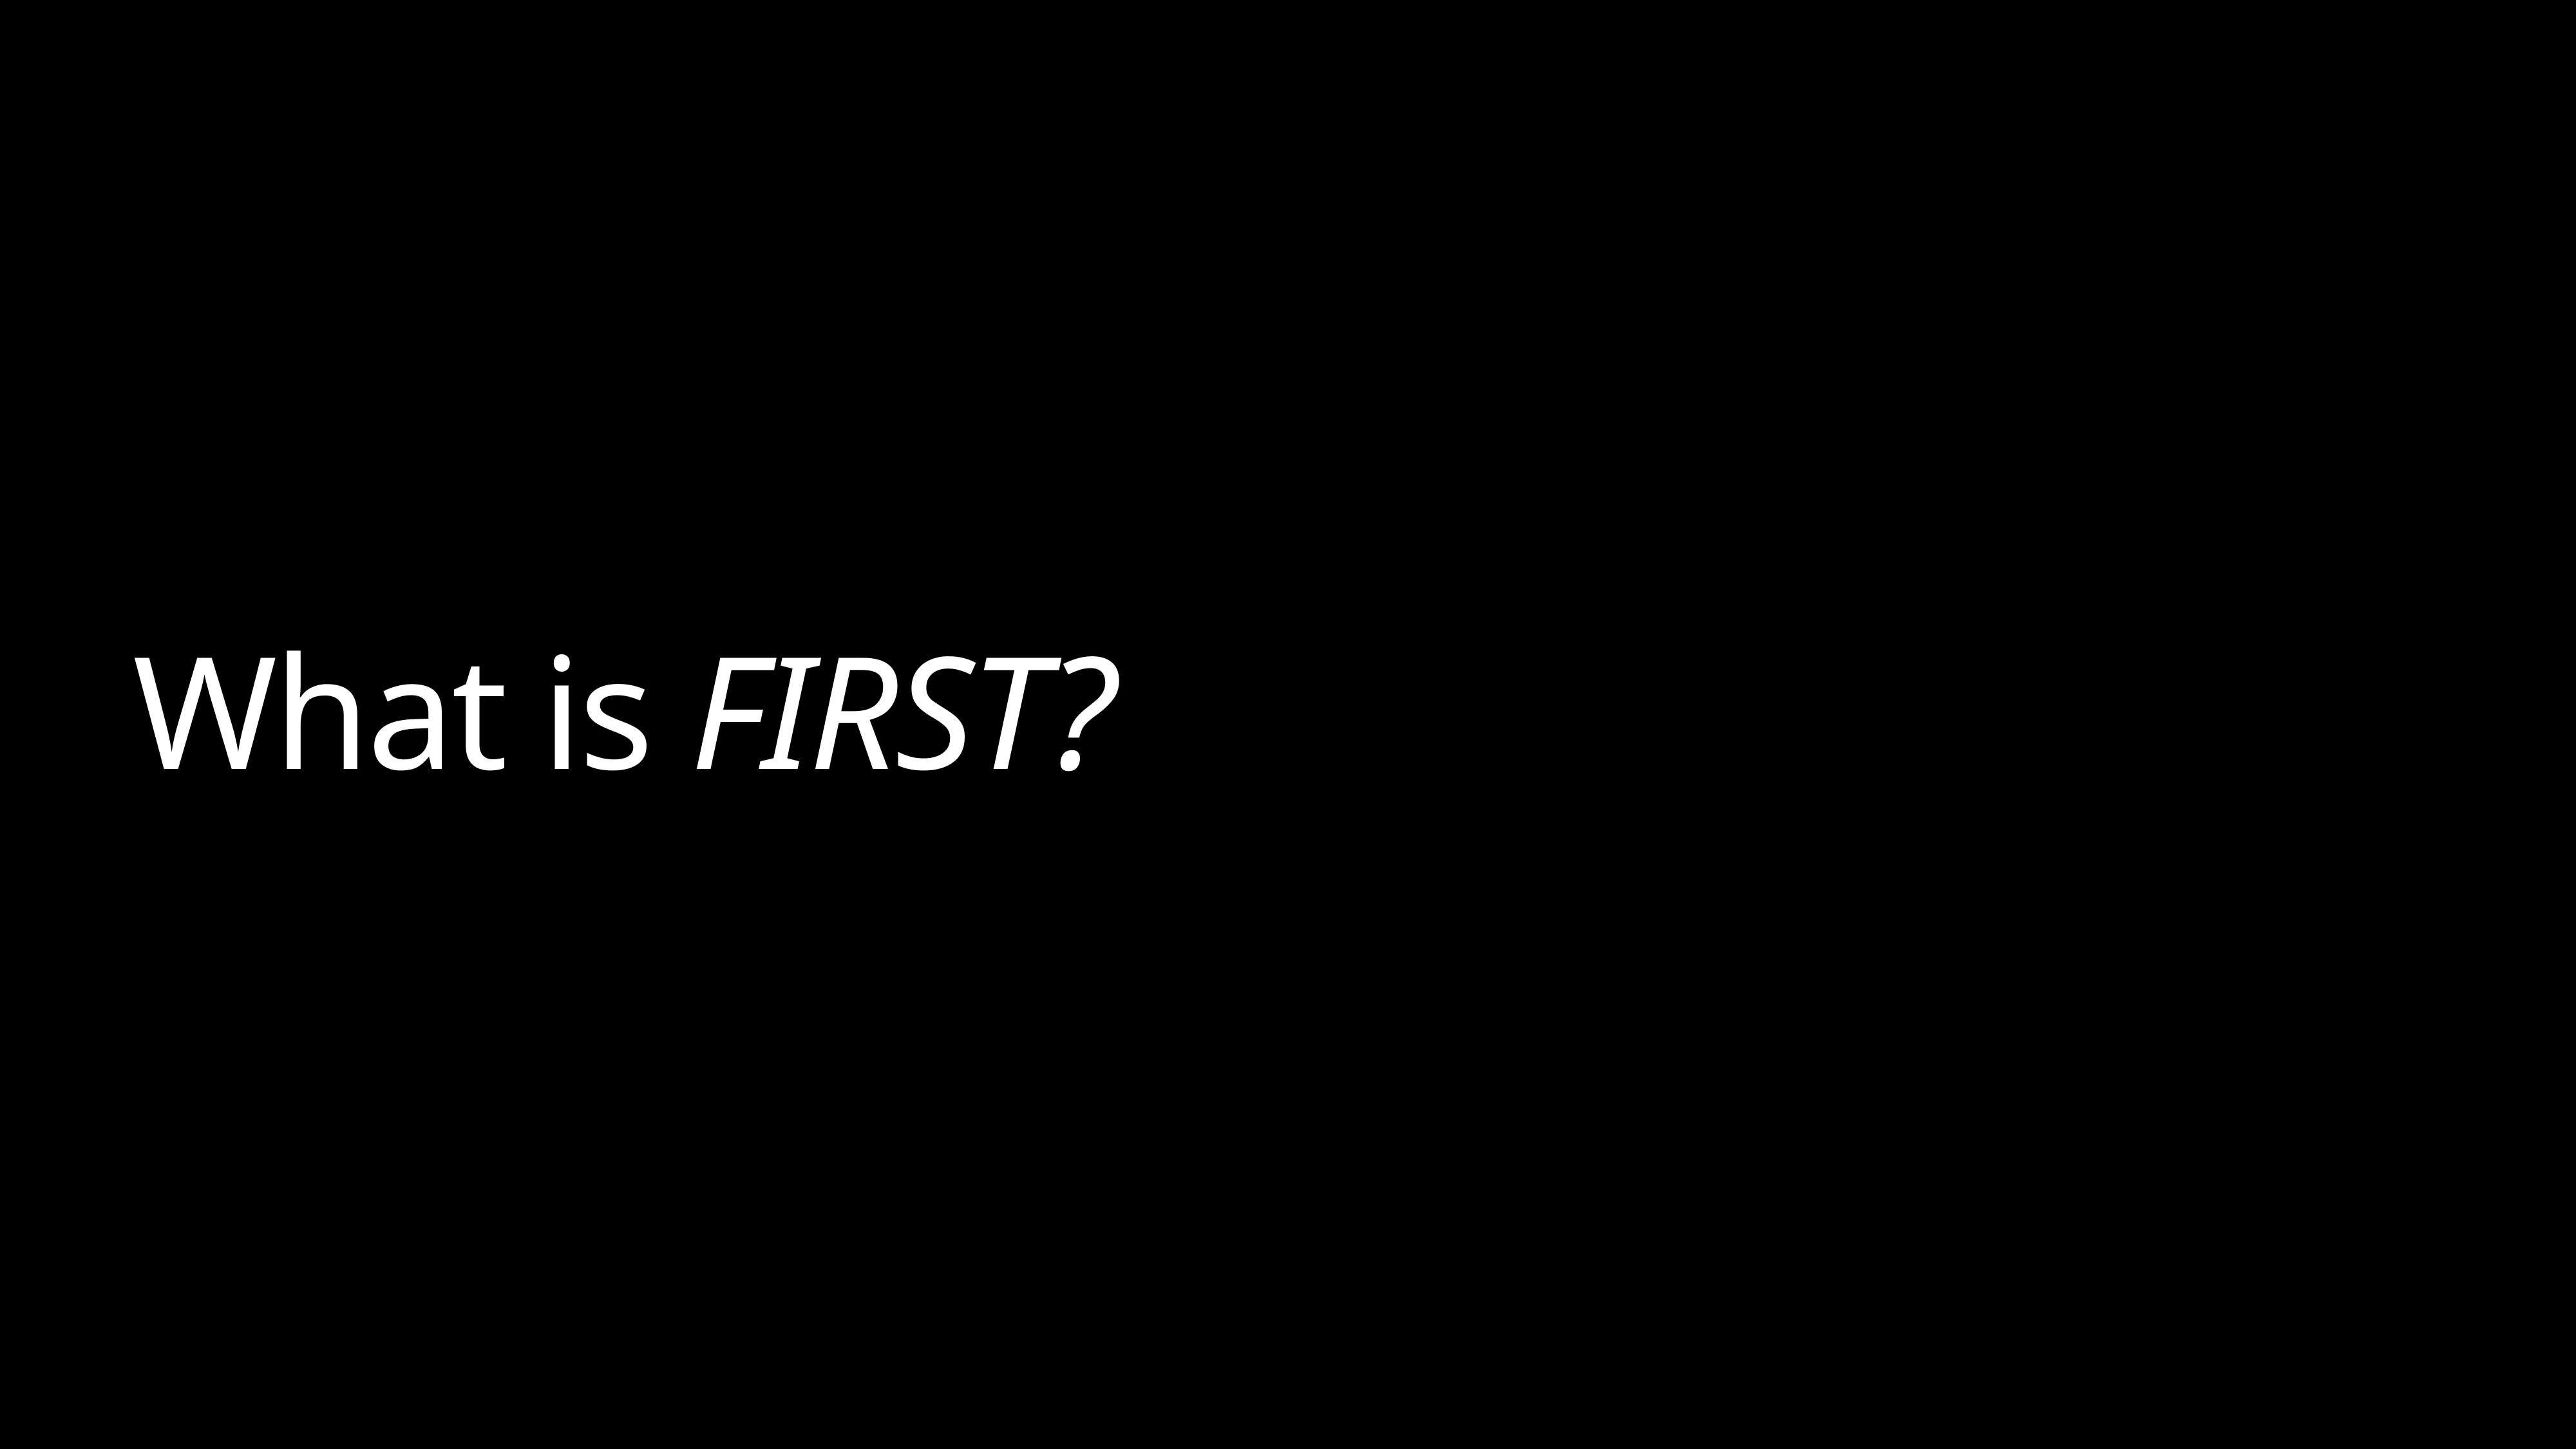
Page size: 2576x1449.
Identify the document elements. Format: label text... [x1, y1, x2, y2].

title What is FIRST? [127, 478, 2449, 971]
